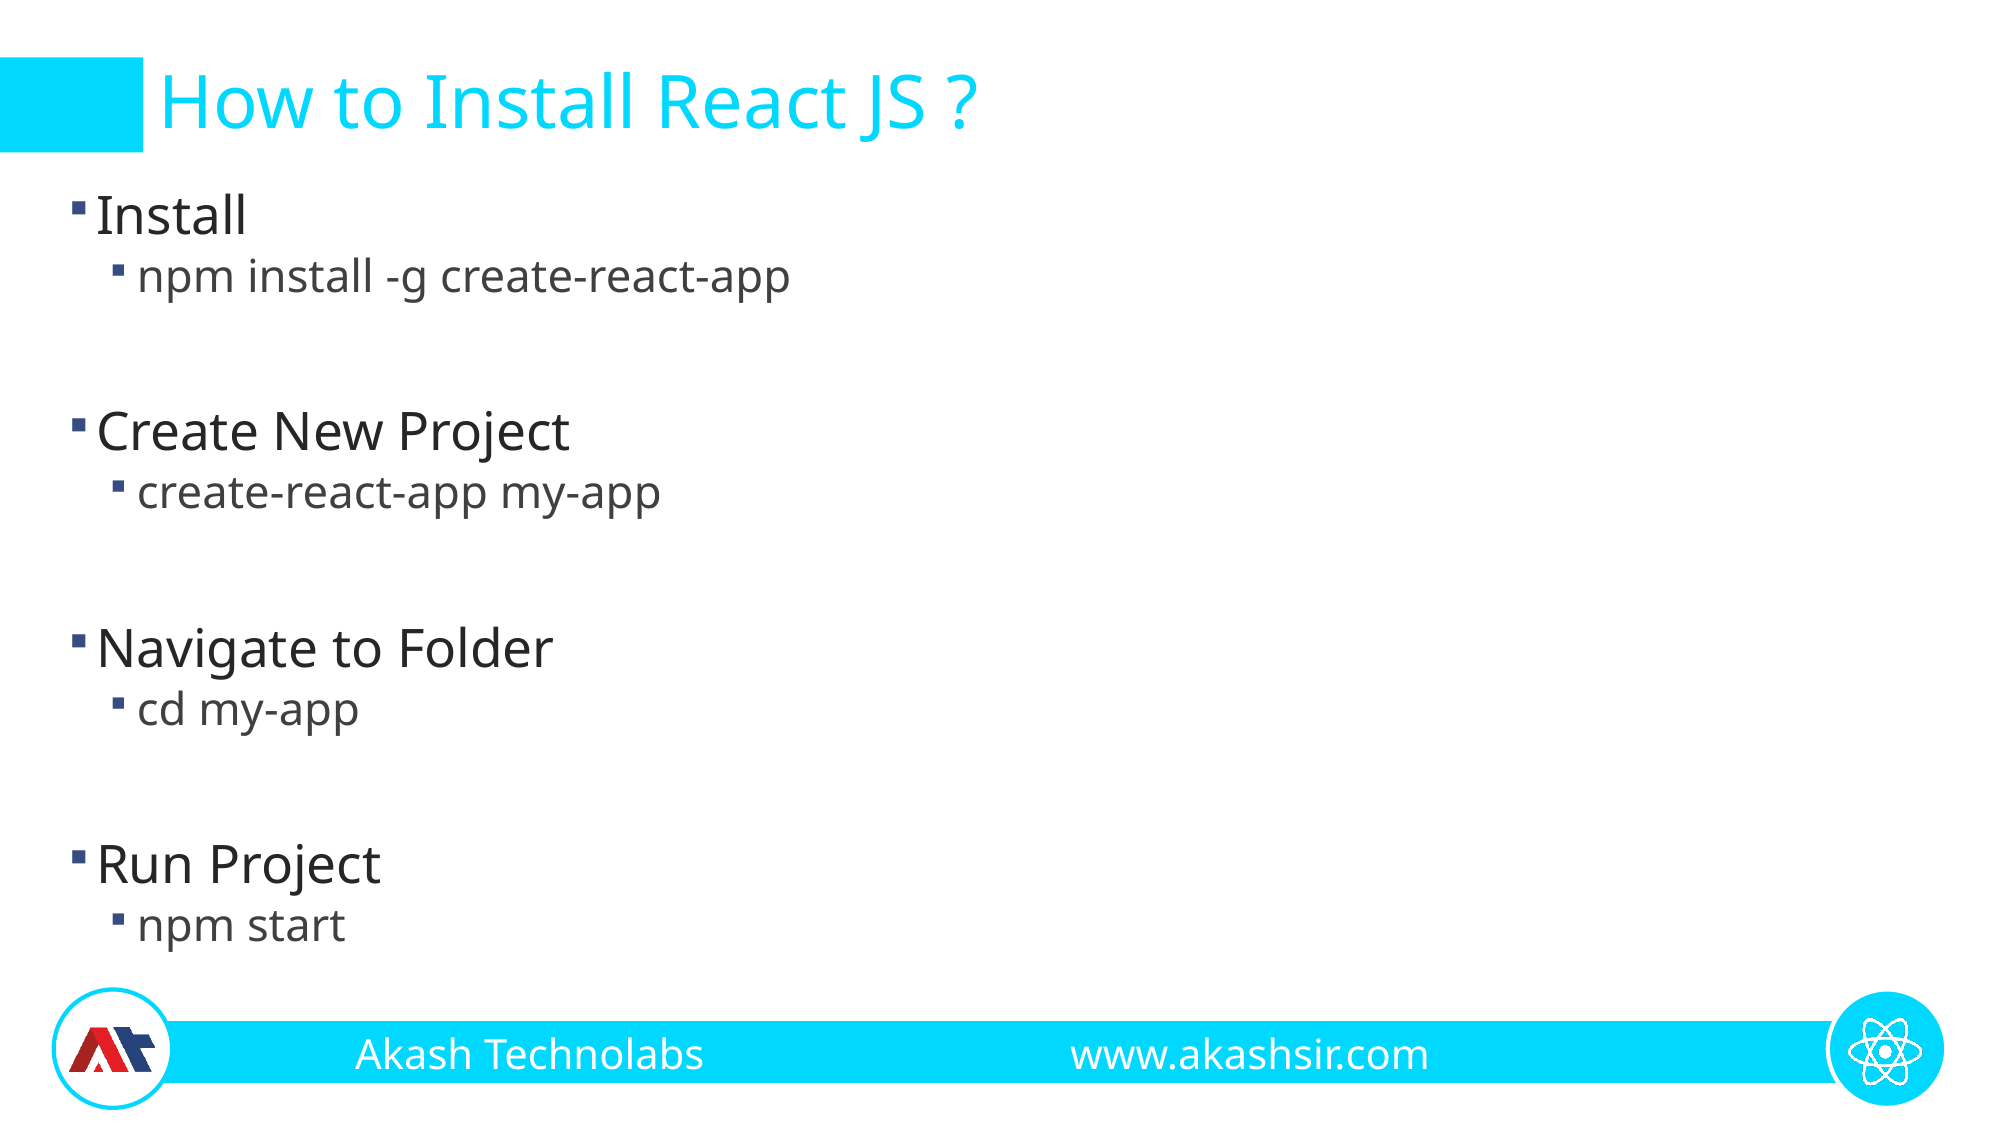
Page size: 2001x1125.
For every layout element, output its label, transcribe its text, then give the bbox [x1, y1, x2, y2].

title How to Install React JS ? [143, 57, 1966, 153]
list Install npm install -g create-react-app Create New Project create-react-app my-app Navigate to Folder cd my-app Run Project npm start [53, 181, 1947, 961]
footer Akash Technolabs www.akashsir.com [340, 1064, 1827, 1101]
picture [58, 1027, 172, 1080]
